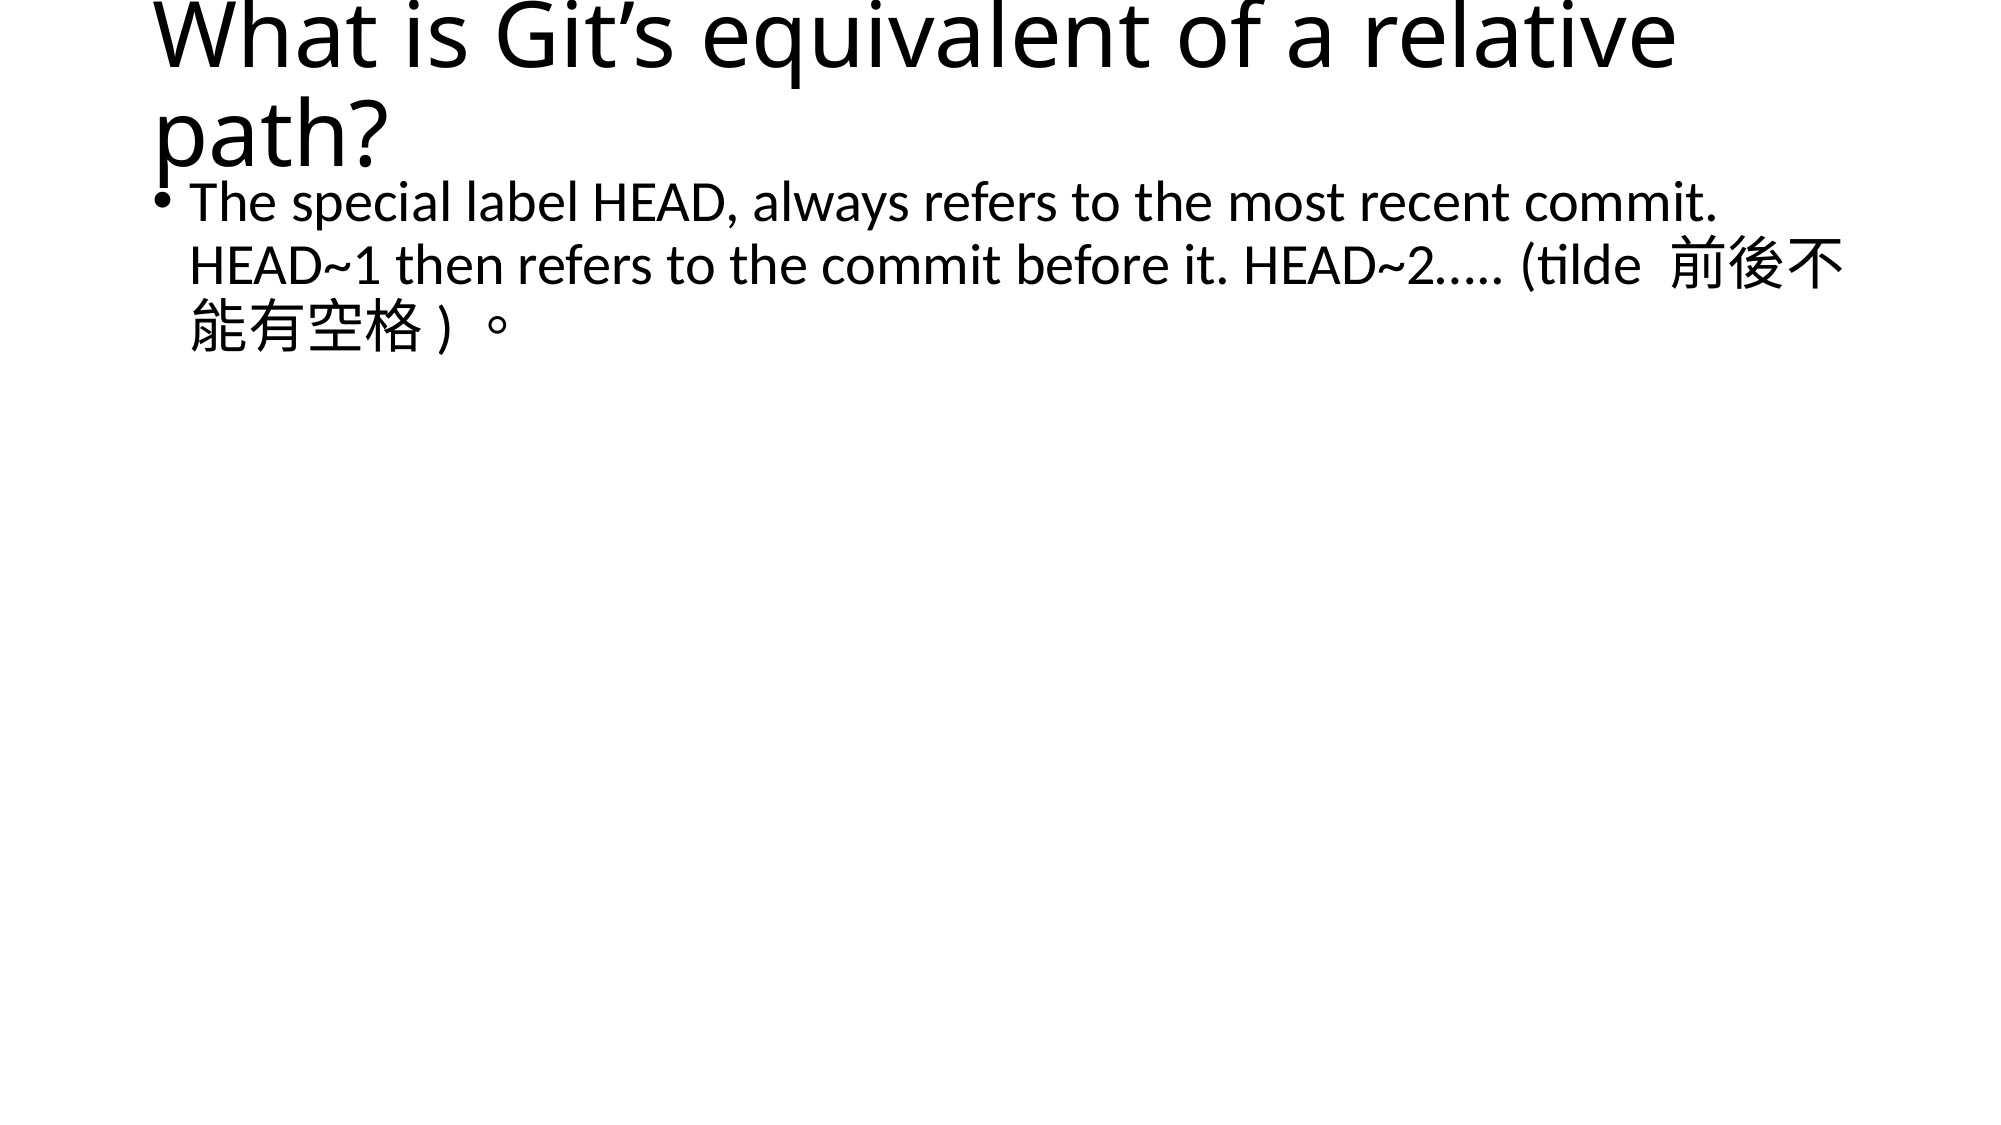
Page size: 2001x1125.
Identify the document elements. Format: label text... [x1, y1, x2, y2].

list The special label HEAD, always refers to the most recent commit. HEAD~1 then refers to the commit before it. HEAD~2….. (tilde 前後不能有空格)。 [137, 163, 1863, 878]
title What is Git’s equivalent of a relative path? [137, 20, 1863, 153]
